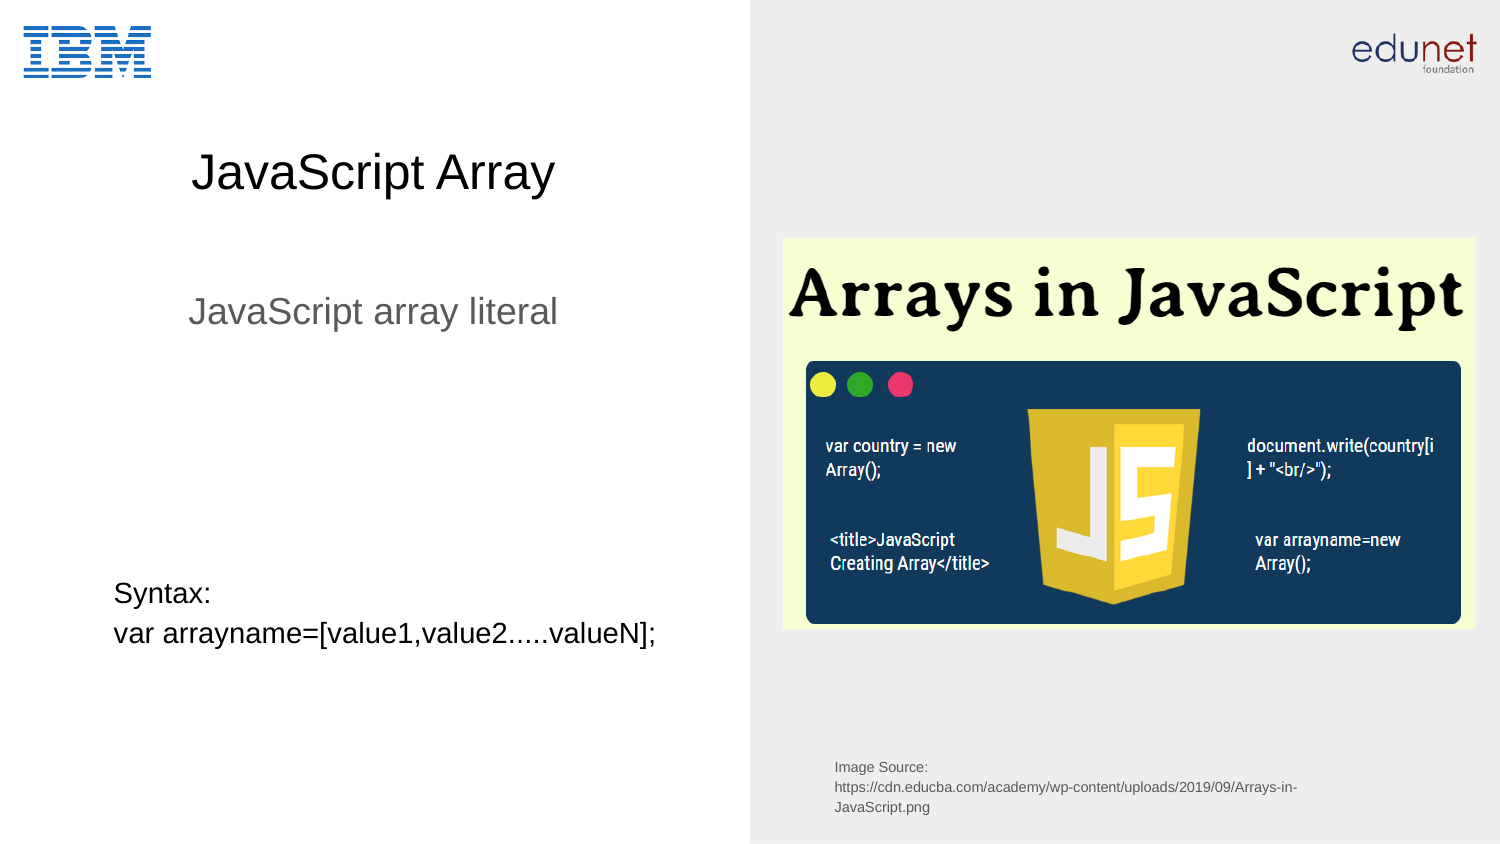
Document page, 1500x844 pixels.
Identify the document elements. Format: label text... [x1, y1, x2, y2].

list Image Source: https://cdn.educba.com/academy/wp-content/uploads/2019/09/Arrays-in-JavaScript.png [819, 740, 1377, 814]
list Syntax: var arrayname=[value1,value2.....valueN]; [75, 455, 706, 763]
picture [1350, 26, 1480, 78]
subtitle JavaScript array literal [41, 257, 706, 363]
picture [23, 26, 151, 78]
title JavaScript Array [41, 117, 706, 223]
picture [782, 238, 1476, 629]
